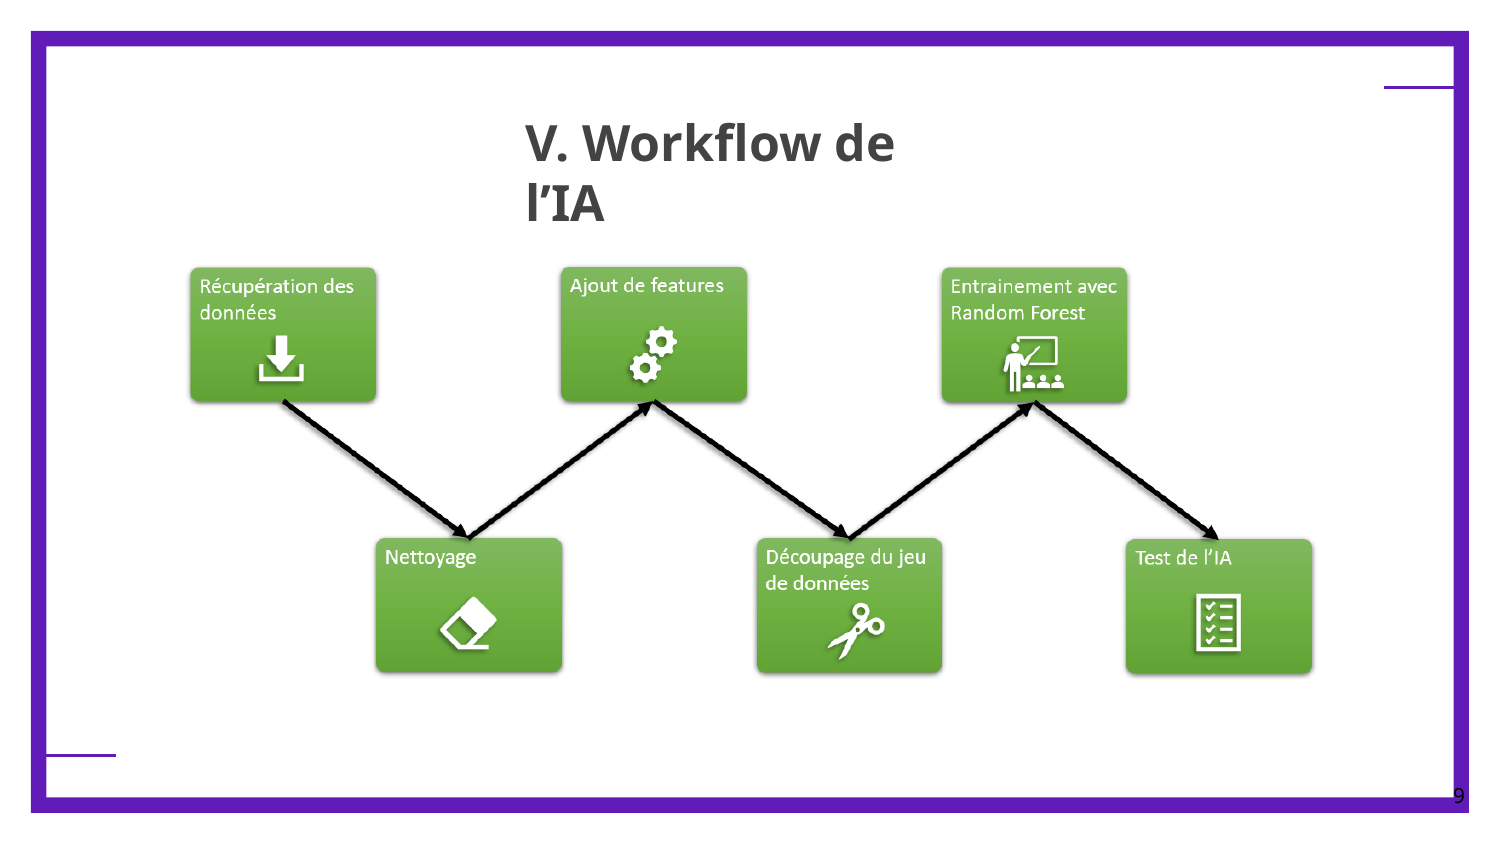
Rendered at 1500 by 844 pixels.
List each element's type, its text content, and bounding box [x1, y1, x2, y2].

picture [179, 245, 1321, 708]
slide_number ‹#› [1389, 764, 1480, 830]
title V. Workflow de l’IA [510, 90, 990, 244]
